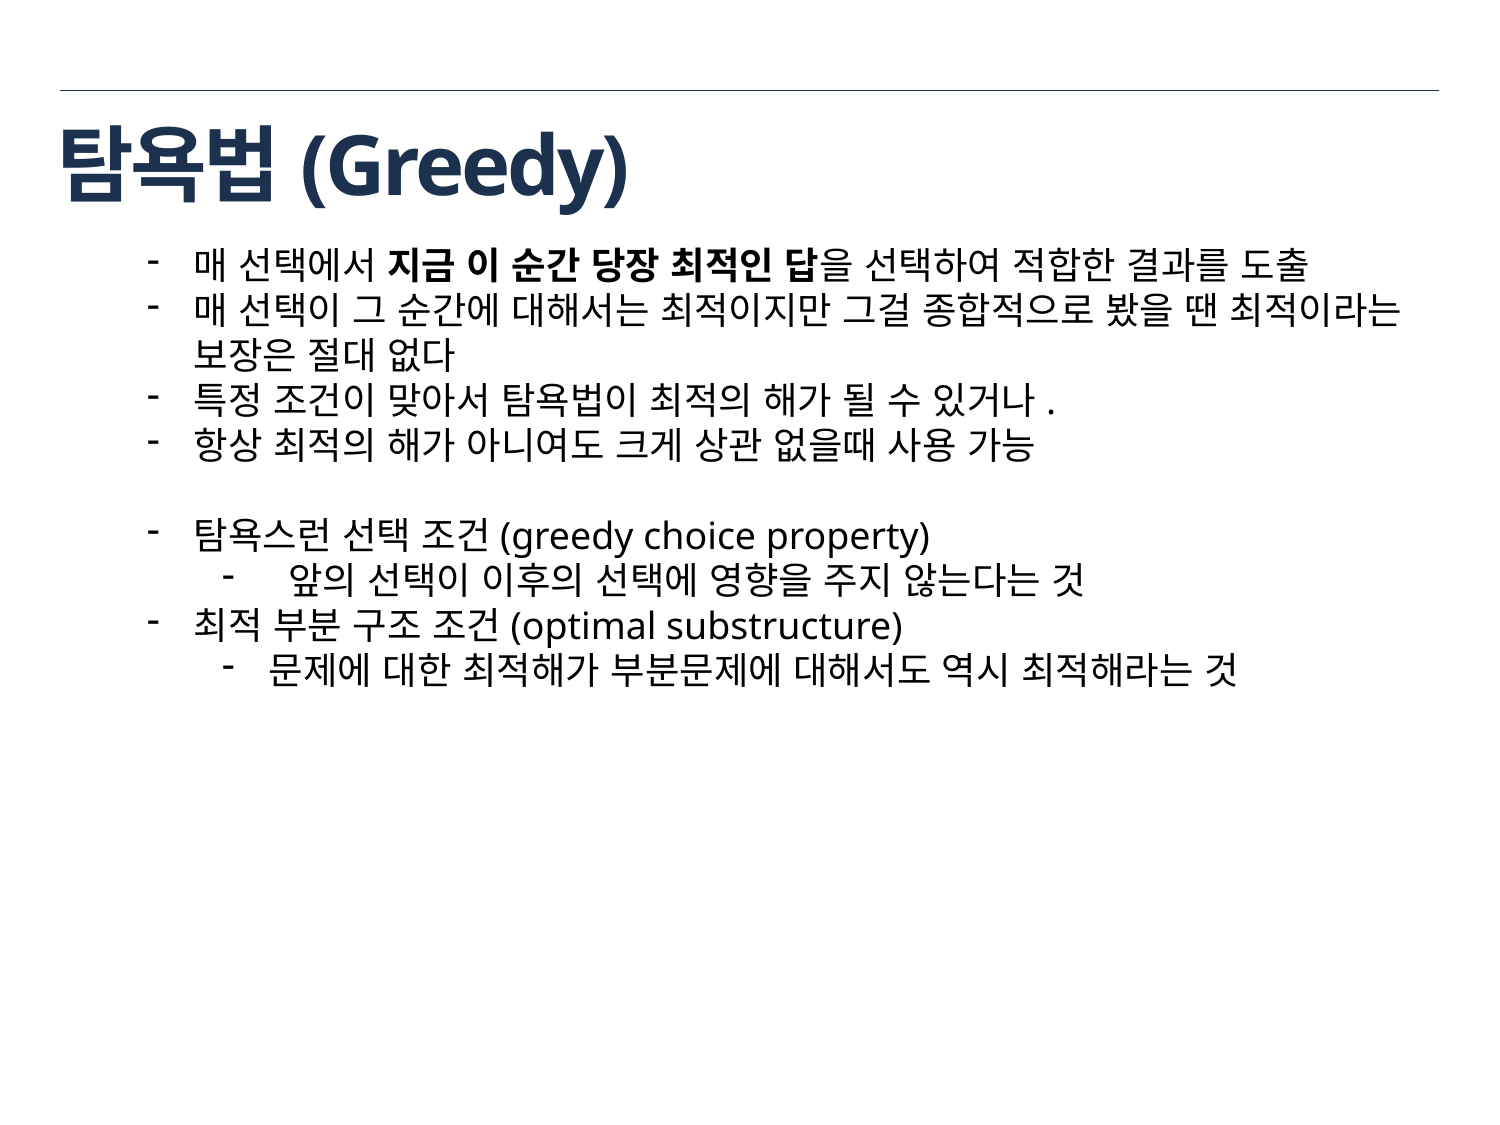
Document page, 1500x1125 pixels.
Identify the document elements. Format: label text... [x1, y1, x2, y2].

title 탐욕법(Greedy) [42, 114, 1190, 211]
text_box 매 선택에서 지금 이 순간 당장 최적인 답을 선택하여 적합한 결과를 도출 매 선택이 그 순간에 대해서는 최적이지만 그걸 종합적으로 봤을 땐 최적이라는 보장은 절대 없다 특정 조건이 맞아서 탐욕법이 최적의 해가 될 수 있거나. 항상 최적의 해가 아니여도 크게 상관 없을때 사용 가능 탐욕스런 선택 조건(greedy choice property) 앞의 선택이 이후의 선택에 영향을 주지 않는다는 것 최적 부분 구조 조건(optimal substructure) 문제에 대한 최적해가 부분문제에 대해서도 역시 최적해라는 것 [57, 235, 1439, 835]
